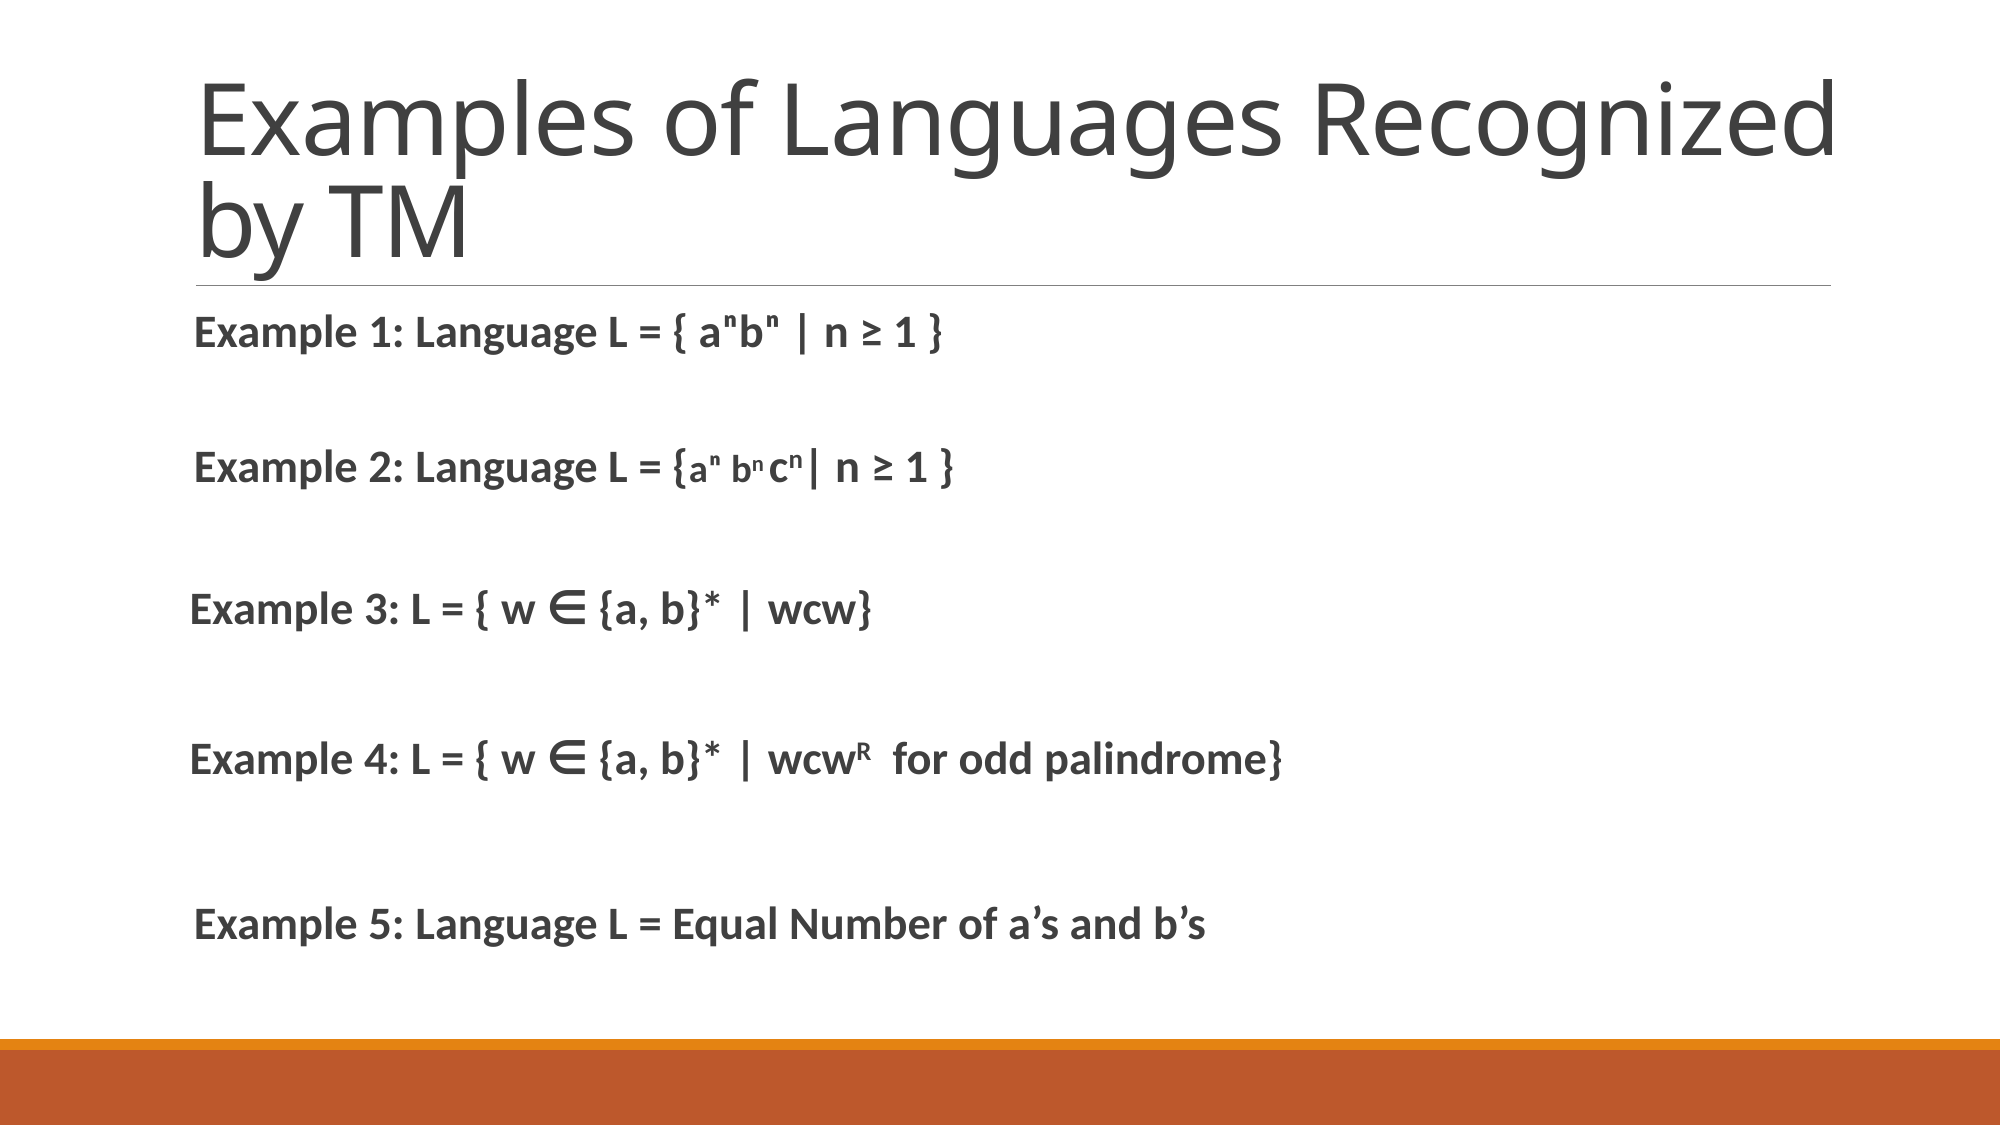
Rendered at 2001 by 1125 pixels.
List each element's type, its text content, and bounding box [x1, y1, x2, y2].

title Examples of Languages Recognized by TM [180, 47, 1898, 285]
list Example 1: Language L = { aⁿbⁿ | n ≥ 1 } Example 2: Language L = {aⁿ bn cn| n ≥ 1 } Example 3: L = { w ∈ {a, b}* | wcw} Example 4: L = { w ∈ {a, b}* | wcwR for odd palindrome} Example 5: Language L = Equal Number of a’s and b’s [180, 300, 1830, 961]
